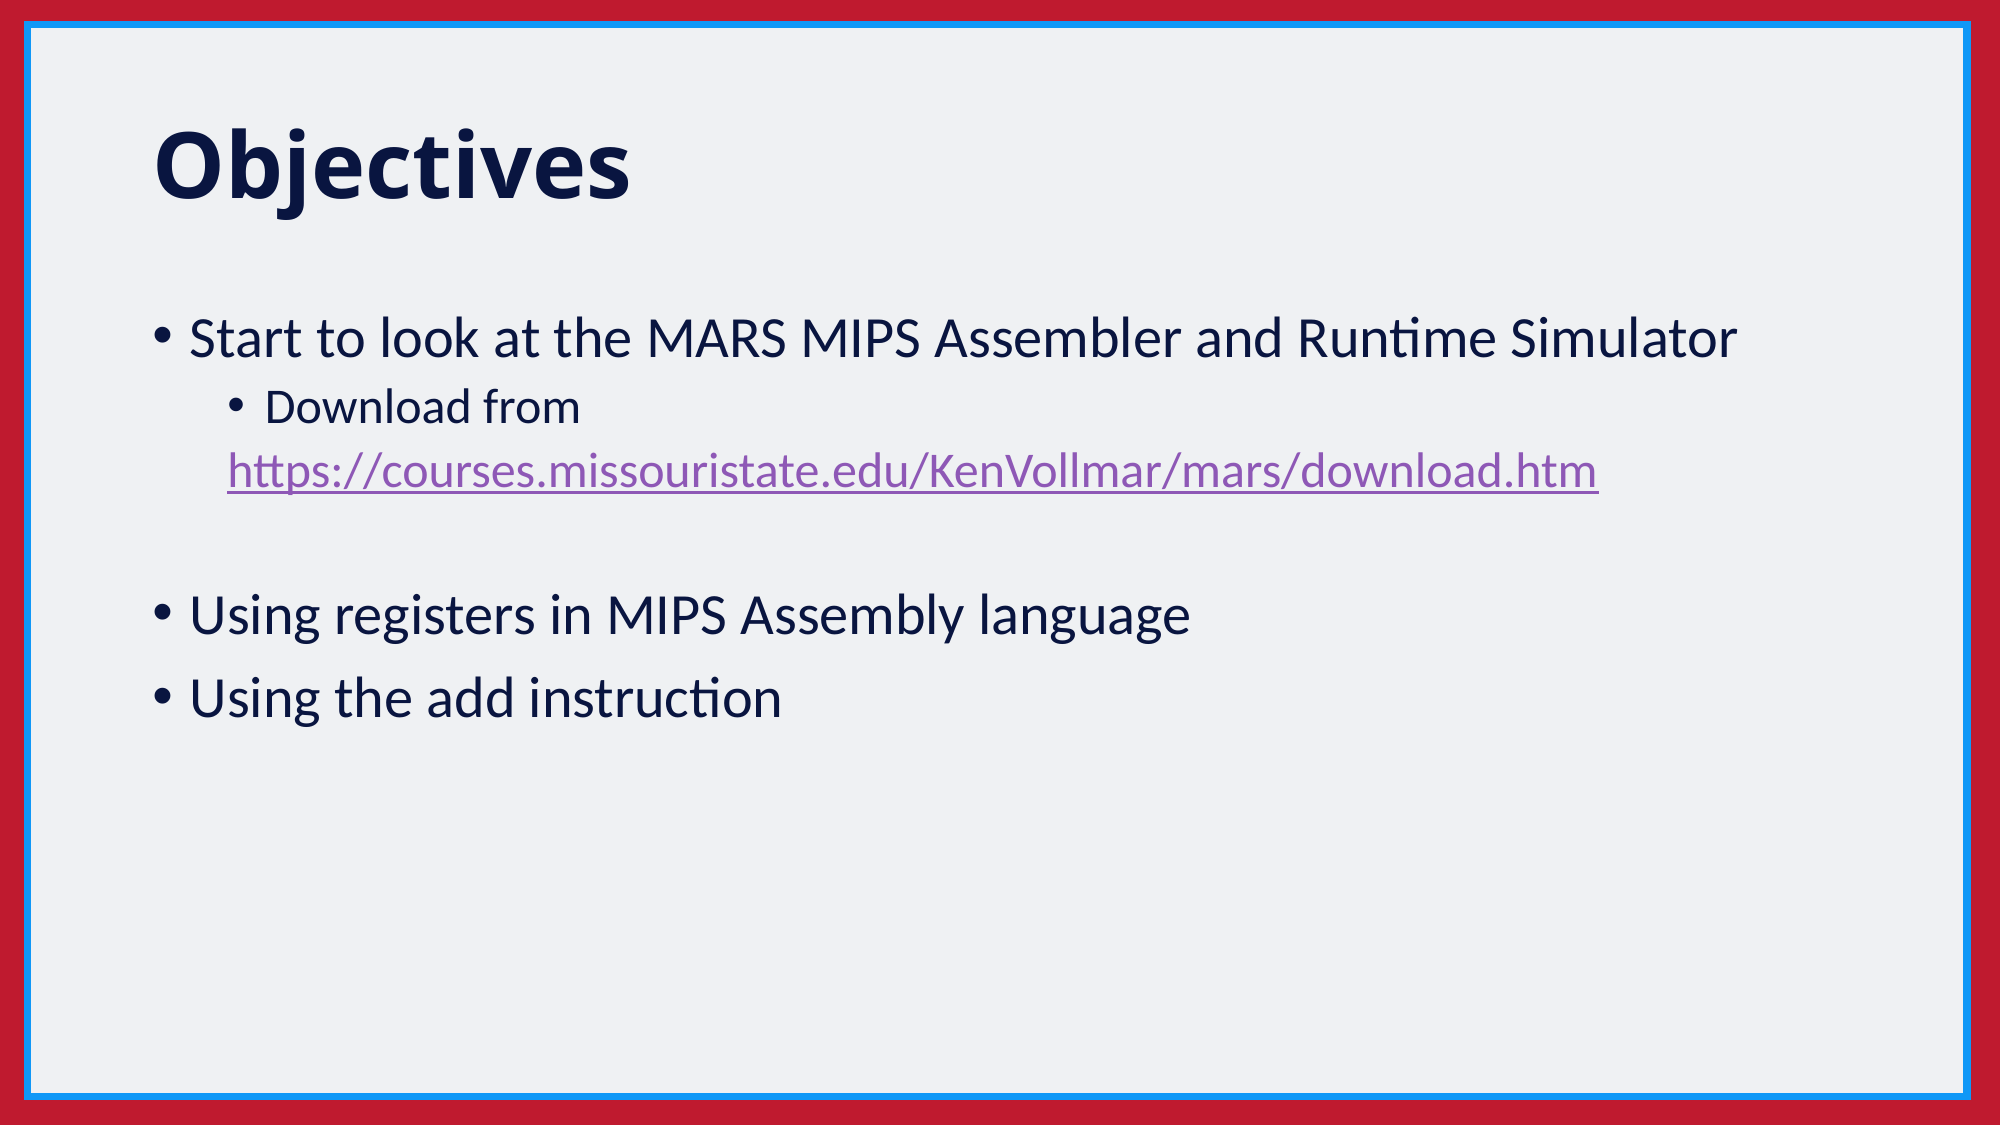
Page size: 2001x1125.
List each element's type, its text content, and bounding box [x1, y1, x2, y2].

list Start to look at the MARS MIPS Assembler and Runtime Simulator Download from https://courses.missouristate.edu/KenVollmar/mars/download.htm Using registers in MIPS Assembly language Using the add instruction [137, 299, 1863, 1014]
title Objectives [137, 59, 1863, 278]
